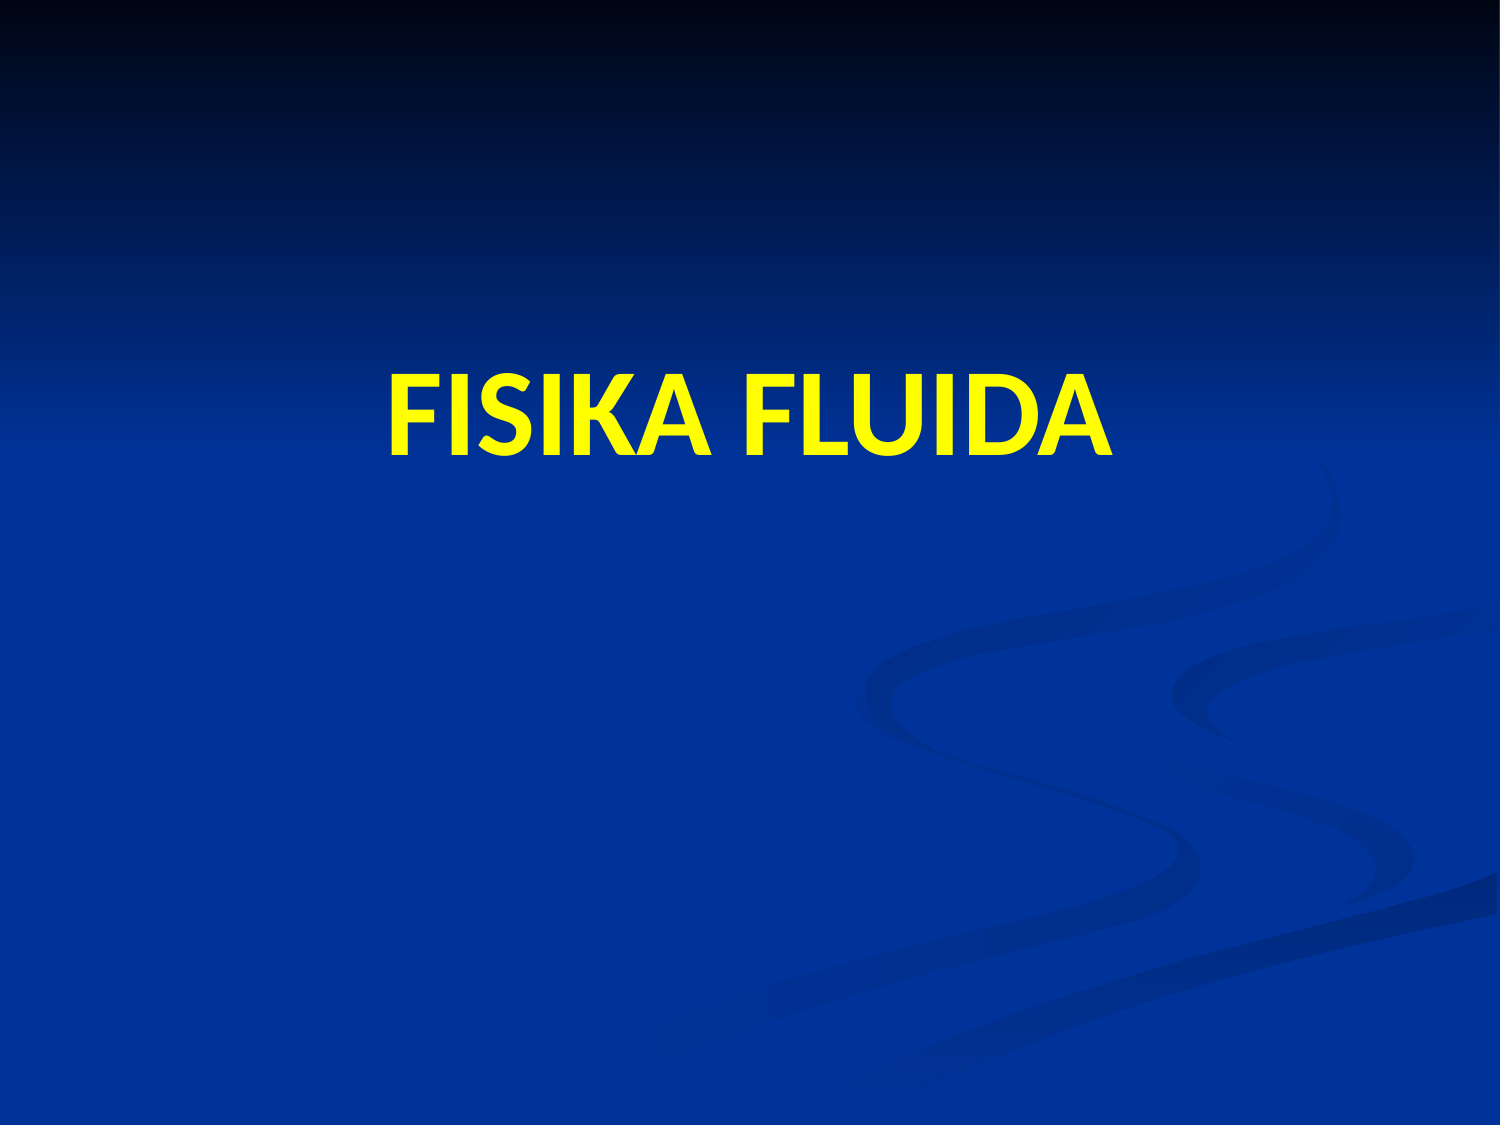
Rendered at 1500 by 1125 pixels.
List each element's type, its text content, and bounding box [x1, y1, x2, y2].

title FISIKA FLUIDA [112, 247, 1388, 563]
